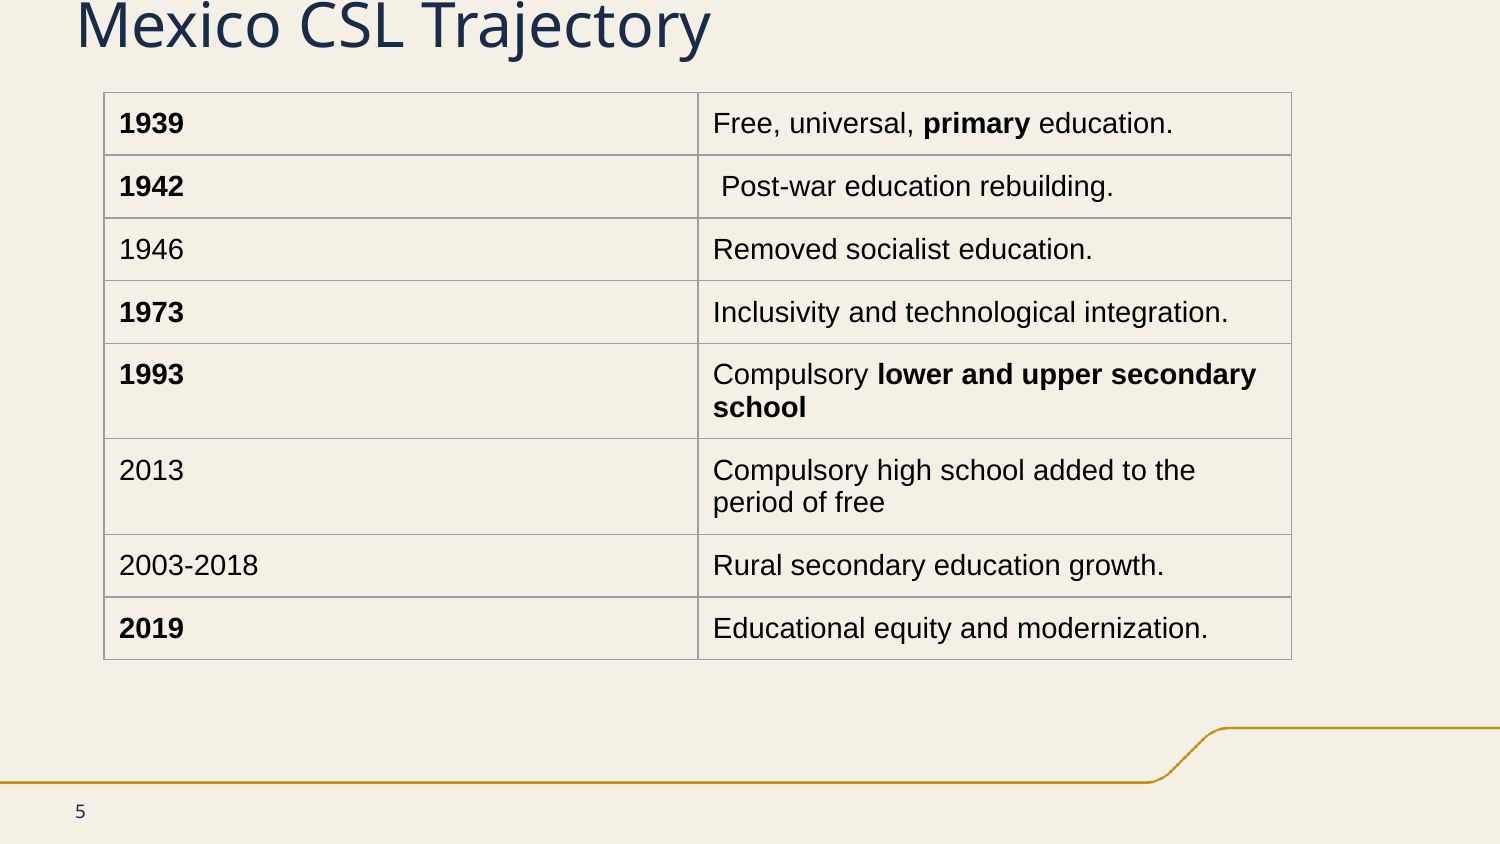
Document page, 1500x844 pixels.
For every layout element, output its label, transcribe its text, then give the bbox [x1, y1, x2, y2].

table_cell Rural secondary education growth. [699, 535, 1291, 596]
table_header 1939 [105, 93, 697, 154]
table_cell Compulsory lower and upper secondary school [699, 344, 1291, 438]
table_cell 2013 [105, 439, 697, 534]
slide_number ‹#› [75, 782, 130, 844]
table_cell 1942 [105, 156, 697, 217]
title Mexico CSL Trajectory [75, 0, 1425, 86]
table_cell Post-war education rebuilding. [699, 156, 1291, 217]
table_cell Educational equity and modernization. [699, 598, 1291, 659]
table_cell 2003-2018 [105, 535, 697, 596]
table_header Free, universal, primary education. [699, 93, 1291, 154]
picture [0, 711, 1500, 844]
table_cell 1946 [105, 219, 697, 280]
table_cell 1973 [105, 281, 697, 343]
table_cell Inclusivity and technological integration. [699, 281, 1291, 343]
table_cell 1993 [105, 344, 697, 438]
table_cell Compulsory high school added to the period of free [699, 439, 1291, 534]
table_cell Removed socialist education. [699, 219, 1291, 280]
table_cell 2019 [105, 598, 697, 659]
